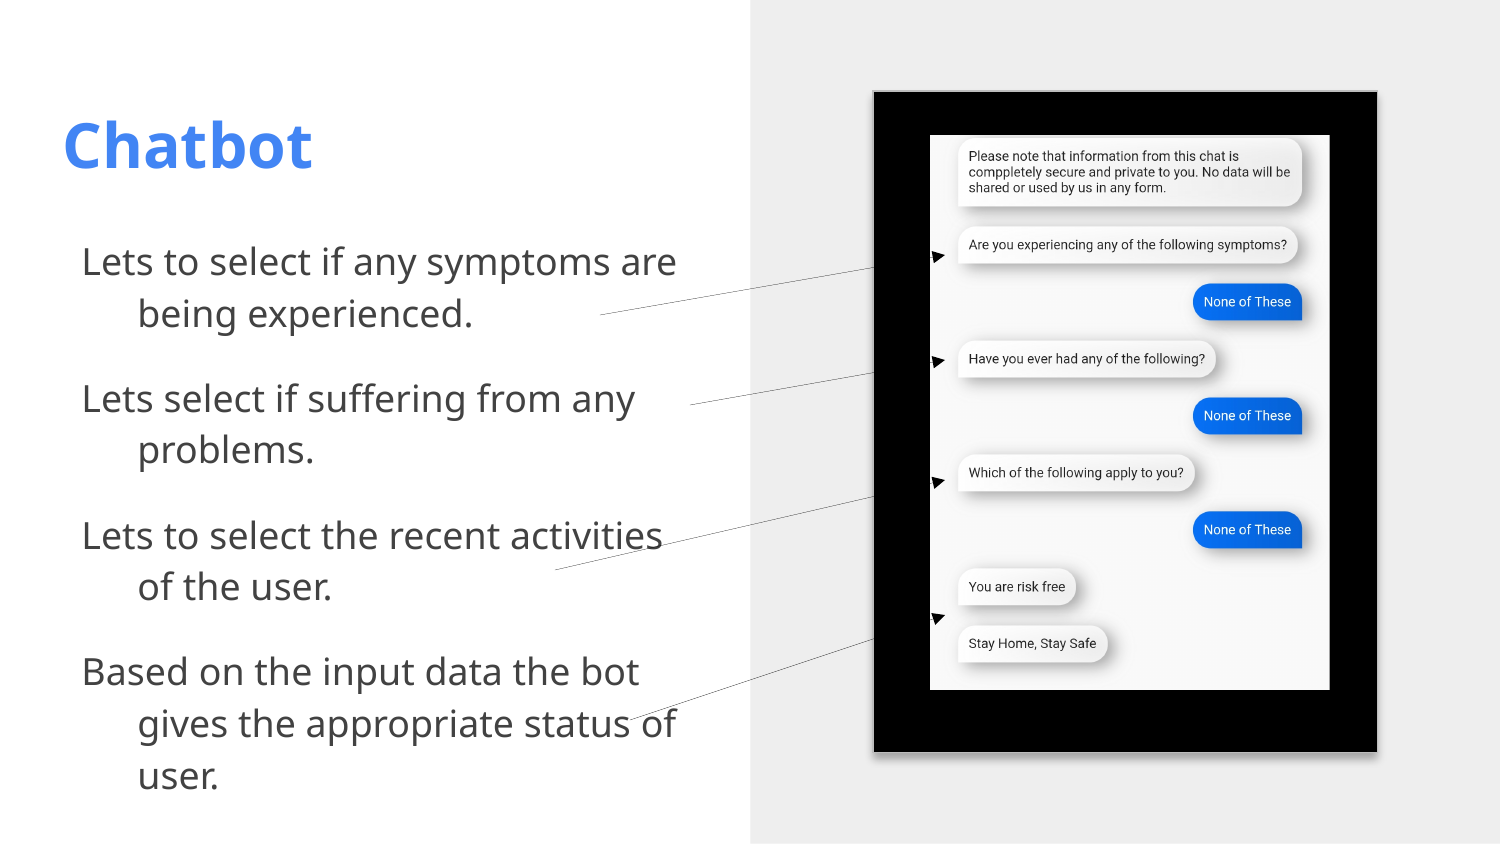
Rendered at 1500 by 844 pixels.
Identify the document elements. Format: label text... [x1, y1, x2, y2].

text_box Chatbot [47, 95, 701, 197]
text_box Lets to select if any symptoms are being experienced. Lets select if suffering from any problems. Lets to select the recent activities of the user. Based on the input data the bot gives the appropriate status of user. [47, 216, 701, 792]
picture [929, 134, 1330, 691]
